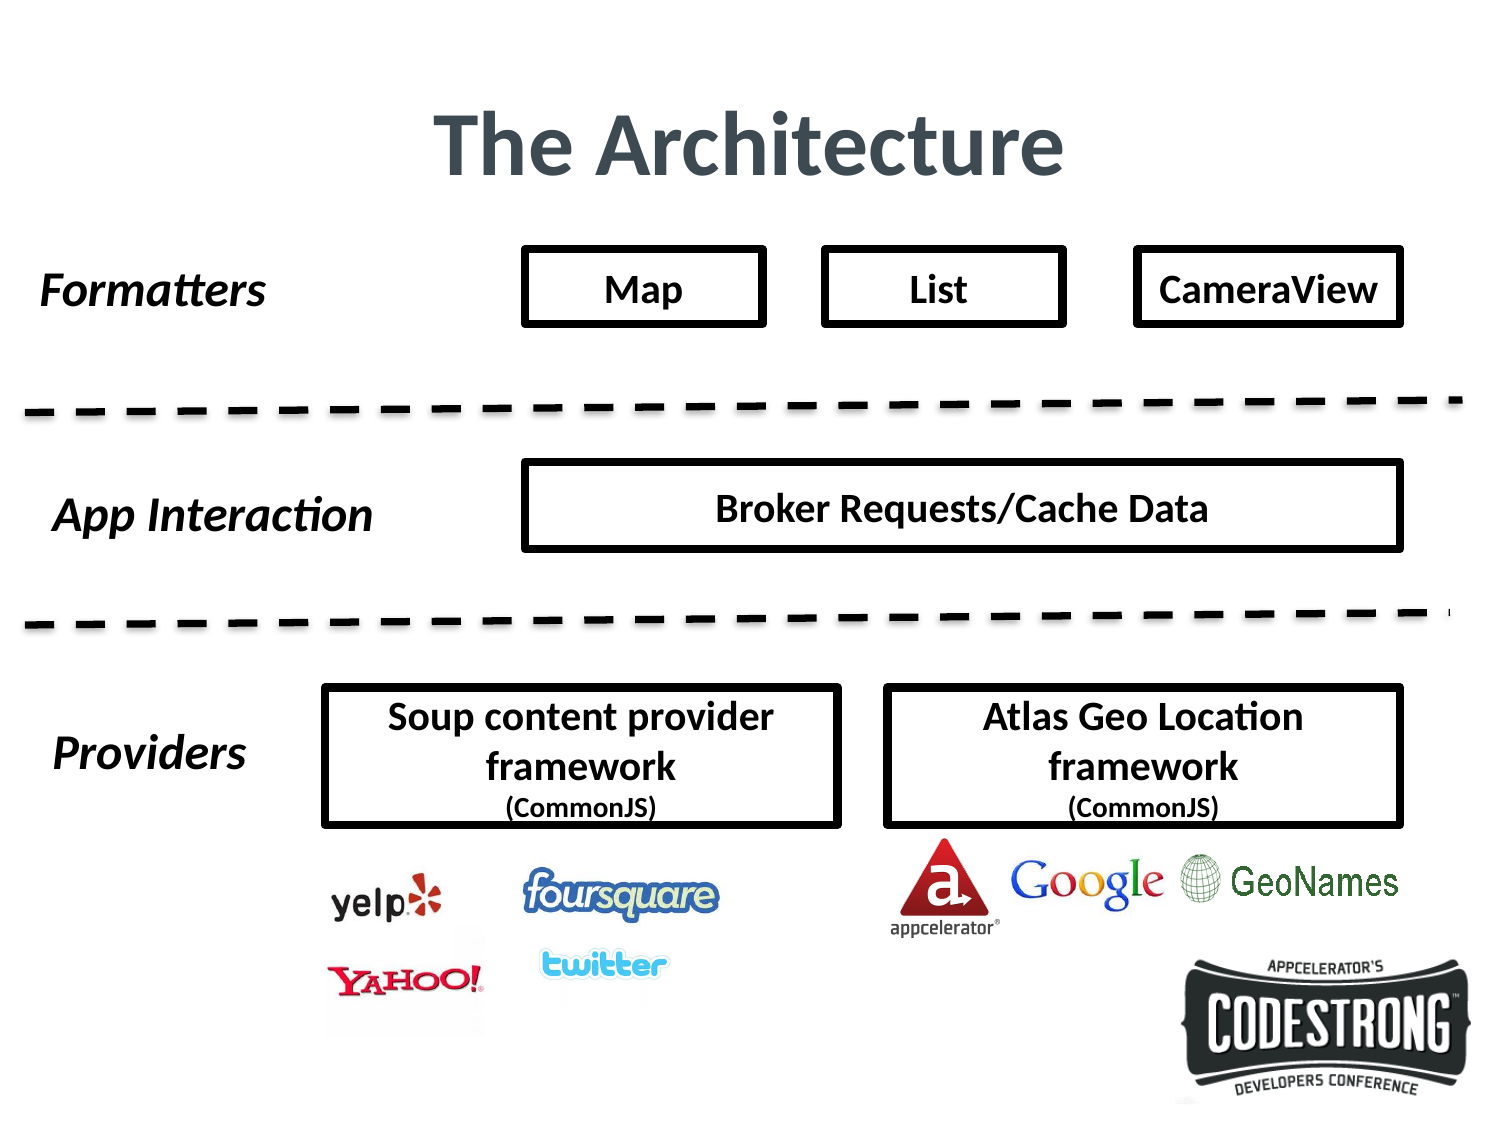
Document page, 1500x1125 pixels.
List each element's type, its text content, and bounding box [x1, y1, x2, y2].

list [75, 635, 738, 712]
text_box Providers [37, 712, 400, 788]
text_box CameraView [1135, 247, 1402, 326]
text_box List [823, 247, 1064, 326]
text_box Map [523, 247, 764, 326]
text_box Broker Requests/Cache Data [523, 460, 1402, 551]
picture [887, 837, 1401, 951]
list [75, 422, 738, 610]
list [75, 262, 738, 398]
picture [1174, 949, 1476, 1105]
picture [499, 849, 740, 1013]
picture [324, 836, 485, 1038]
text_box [24, 612, 1451, 626]
text_box Atlas Geo Location framework (CommonJS) [885, 685, 1402, 827]
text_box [24, 399, 1463, 413]
text_box App Interaction [37, 474, 400, 549]
title The Architecture [75, 45, 1425, 233]
text_box Soup content provider framework (CommonJS) [323, 685, 839, 827]
text_box Formatters [24, 249, 325, 324]
list [75, 788, 738, 1005]
